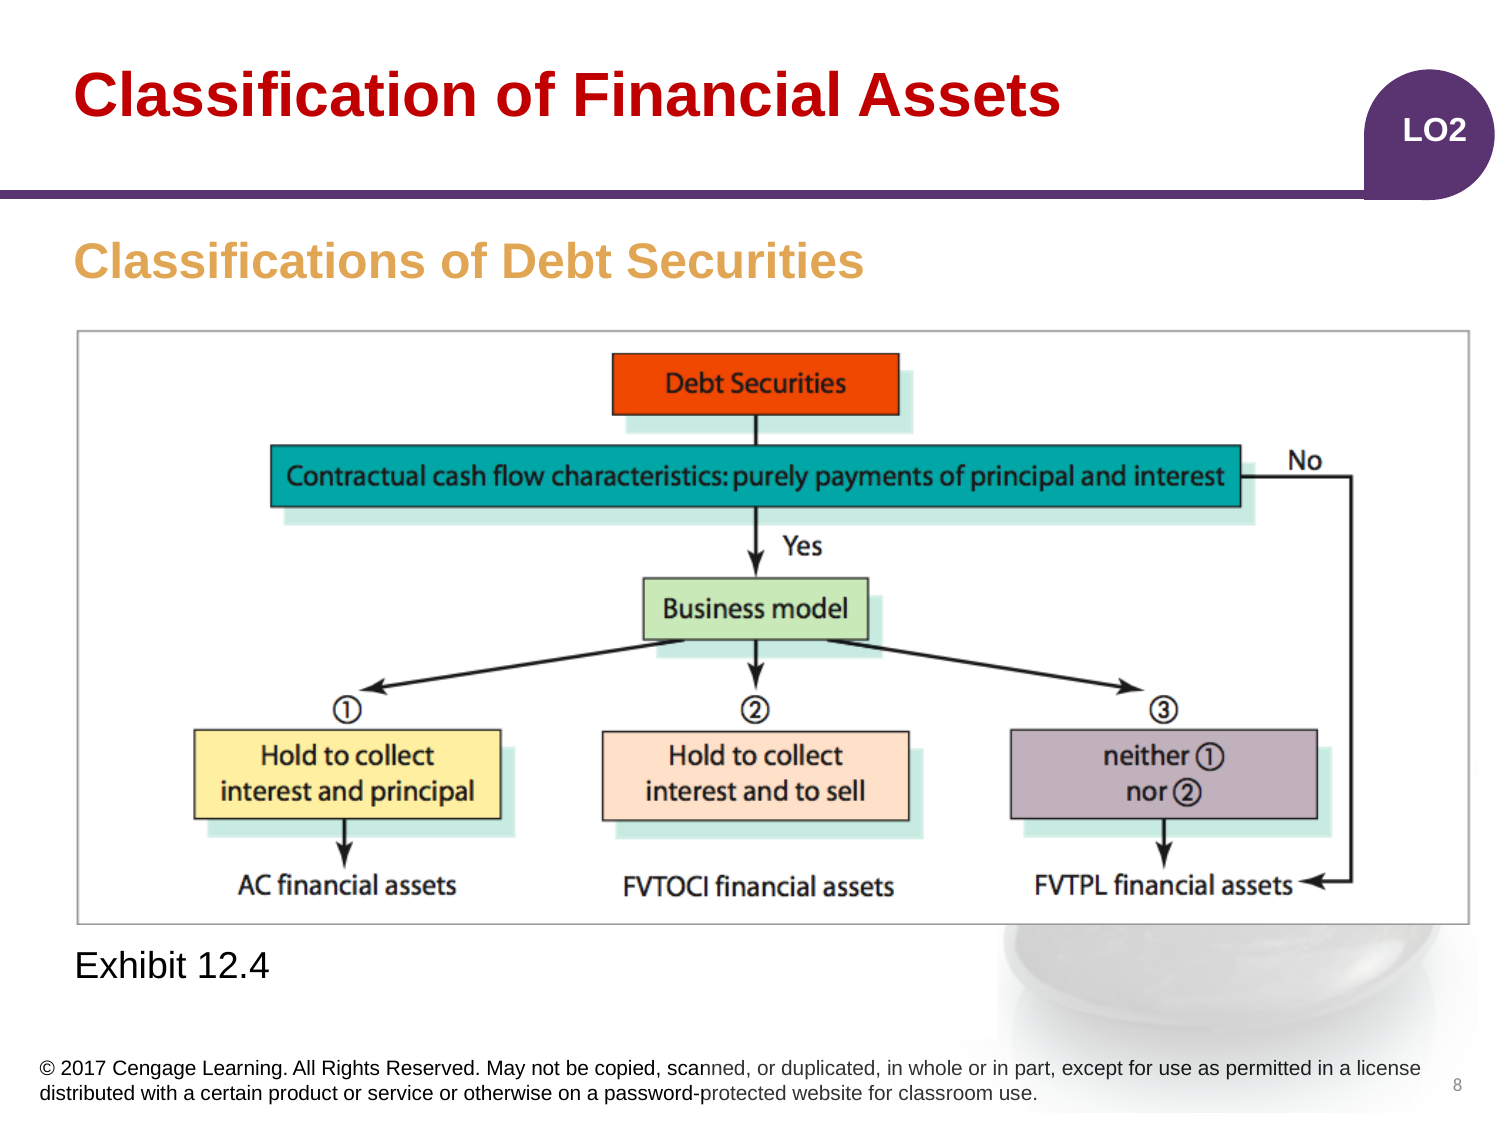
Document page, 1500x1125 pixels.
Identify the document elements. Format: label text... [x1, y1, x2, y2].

picture [764, 1089, 774, 1100]
picture [1015, 1064, 1025, 1079]
text_box Exhibit 12.4 [59, 933, 285, 994]
picture [892, 1064, 901, 1075]
picture [946, 1089, 952, 1100]
picture [712, 1064, 721, 1075]
picture [976, 1089, 991, 1100]
picture [1084, 1064, 1093, 1075]
picture [1062, 1064, 1072, 1075]
picture [846, 1062, 852, 1075]
slide_number 8 [1139, 1042, 1478, 1103]
picture [831, 1089, 840, 1100]
picture [734, 1060, 743, 1075]
picture [819, 1085, 829, 1100]
picture [868, 1085, 874, 1100]
picture [808, 1089, 818, 1100]
picture [852, 1089, 862, 1100]
picture [736, 1089, 746, 1100]
picture [914, 1089, 934, 1100]
text_box LO2 [1388, 101, 1483, 156]
picture [899, 1089, 908, 1100]
picture [757, 1087, 763, 1100]
picture [792, 1089, 807, 1100]
picture [864, 1060, 873, 1075]
picture [704, 1089, 711, 1100]
picture [782, 1060, 791, 1075]
picture [748, 1089, 757, 1100]
picture [965, 1089, 975, 1100]
picture [998, 1064, 1007, 1075]
picture [908, 1064, 923, 1075]
picture [875, 1089, 885, 1100]
picture [924, 1060, 933, 1075]
picture [936, 1064, 946, 1075]
picture [1011, 1089, 1020, 1100]
picture [1128, 1060, 1134, 1075]
picture [980, 1064, 986, 1075]
list Classifications of Debt Securities [58, 221, 1439, 995]
picture [1038, 1062, 1050, 1075]
picture [853, 1064, 863, 1075]
picture [999, 1089, 1008, 1100]
picture [1095, 1064, 1105, 1075]
picture [936, 1089, 945, 1100]
title Classification of Financial Assets [58, 40, 1365, 152]
picture [776, 1085, 785, 1100]
picture [1106, 1064, 1116, 1079]
picture [793, 1064, 802, 1075]
picture [769, 1064, 775, 1075]
picture [952, 1064, 962, 1075]
picture [719, 1089, 729, 1100]
picture [1026, 1064, 1037, 1075]
picture [953, 1089, 963, 1100]
picture [74, 329, 1472, 925]
picture [825, 1064, 834, 1075]
picture [805, 1064, 815, 1079]
picture [723, 1064, 733, 1075]
picture [730, 1087, 736, 1100]
picture [712, 1089, 718, 1100]
picture [836, 1064, 847, 1075]
picture [886, 1089, 892, 1100]
picture [969, 1064, 979, 1075]
picture [704, 1064, 709, 1075]
picture [1135, 1064, 1139, 1075]
picture [845, 1087, 851, 1100]
picture [1074, 1064, 1083, 1075]
picture [1117, 1062, 1123, 1075]
picture [758, 1064, 768, 1075]
picture [1021, 1089, 1031, 1100]
